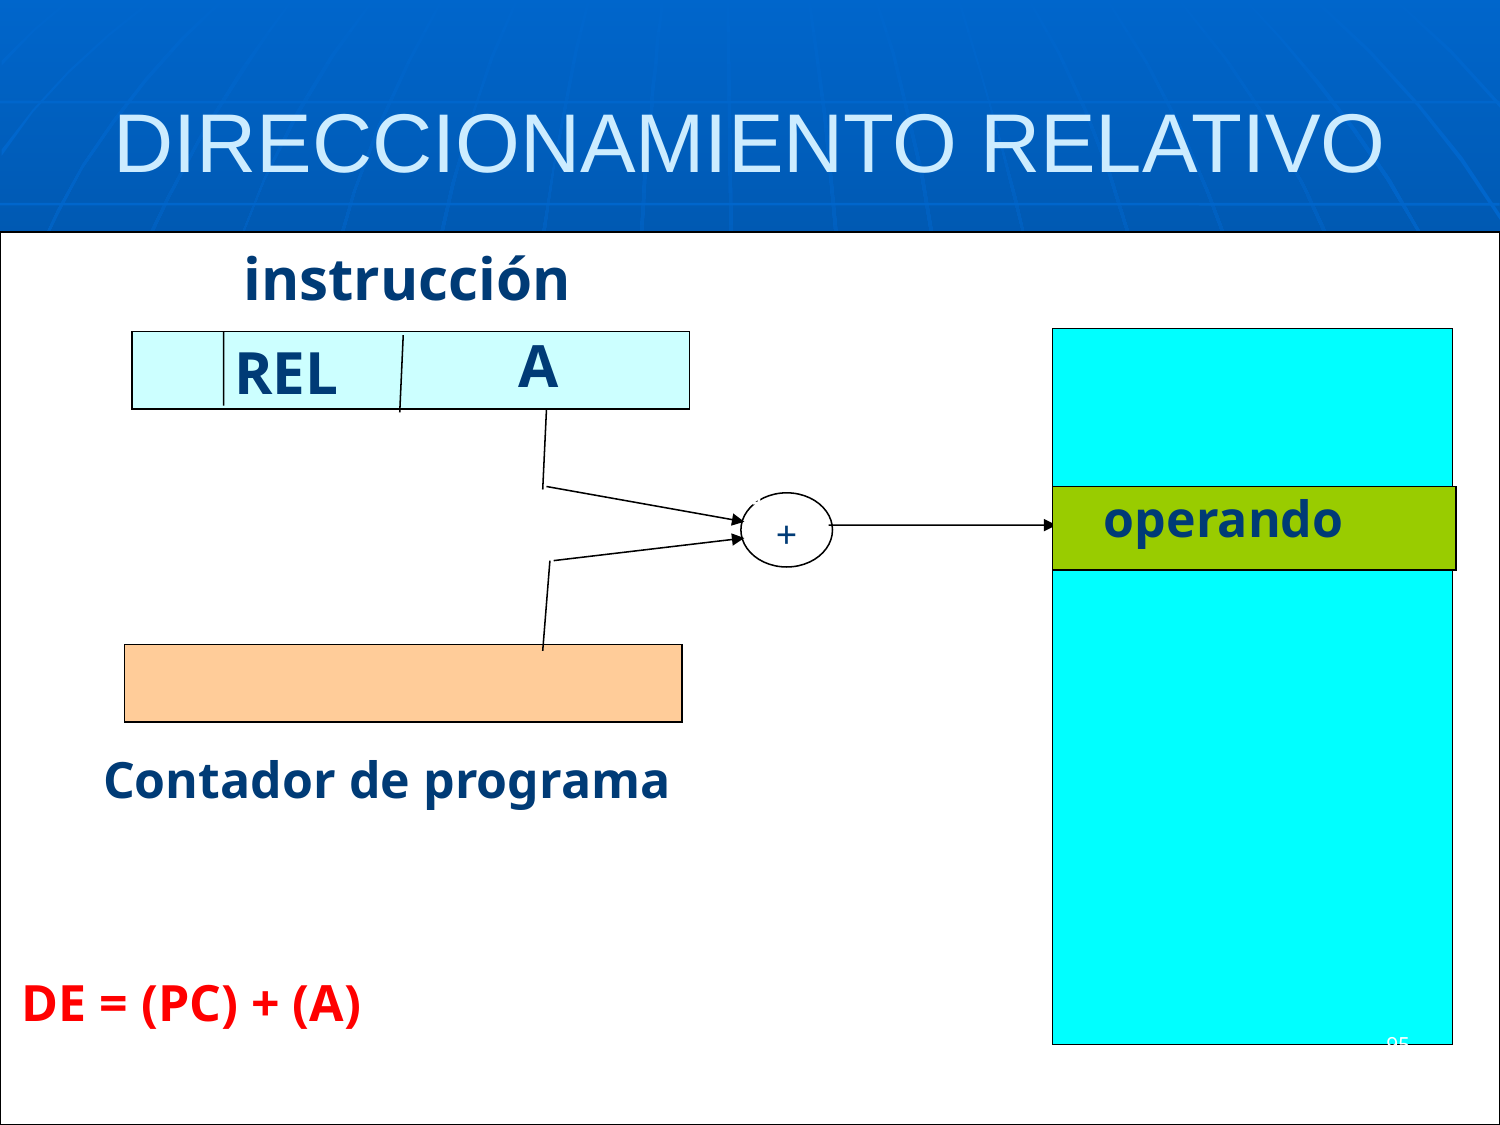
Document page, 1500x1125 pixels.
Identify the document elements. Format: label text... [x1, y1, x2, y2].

title DIRECCIONAMIENTO RELATIVO [74, 45, 1426, 231]
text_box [0, 231, 1500, 1125]
